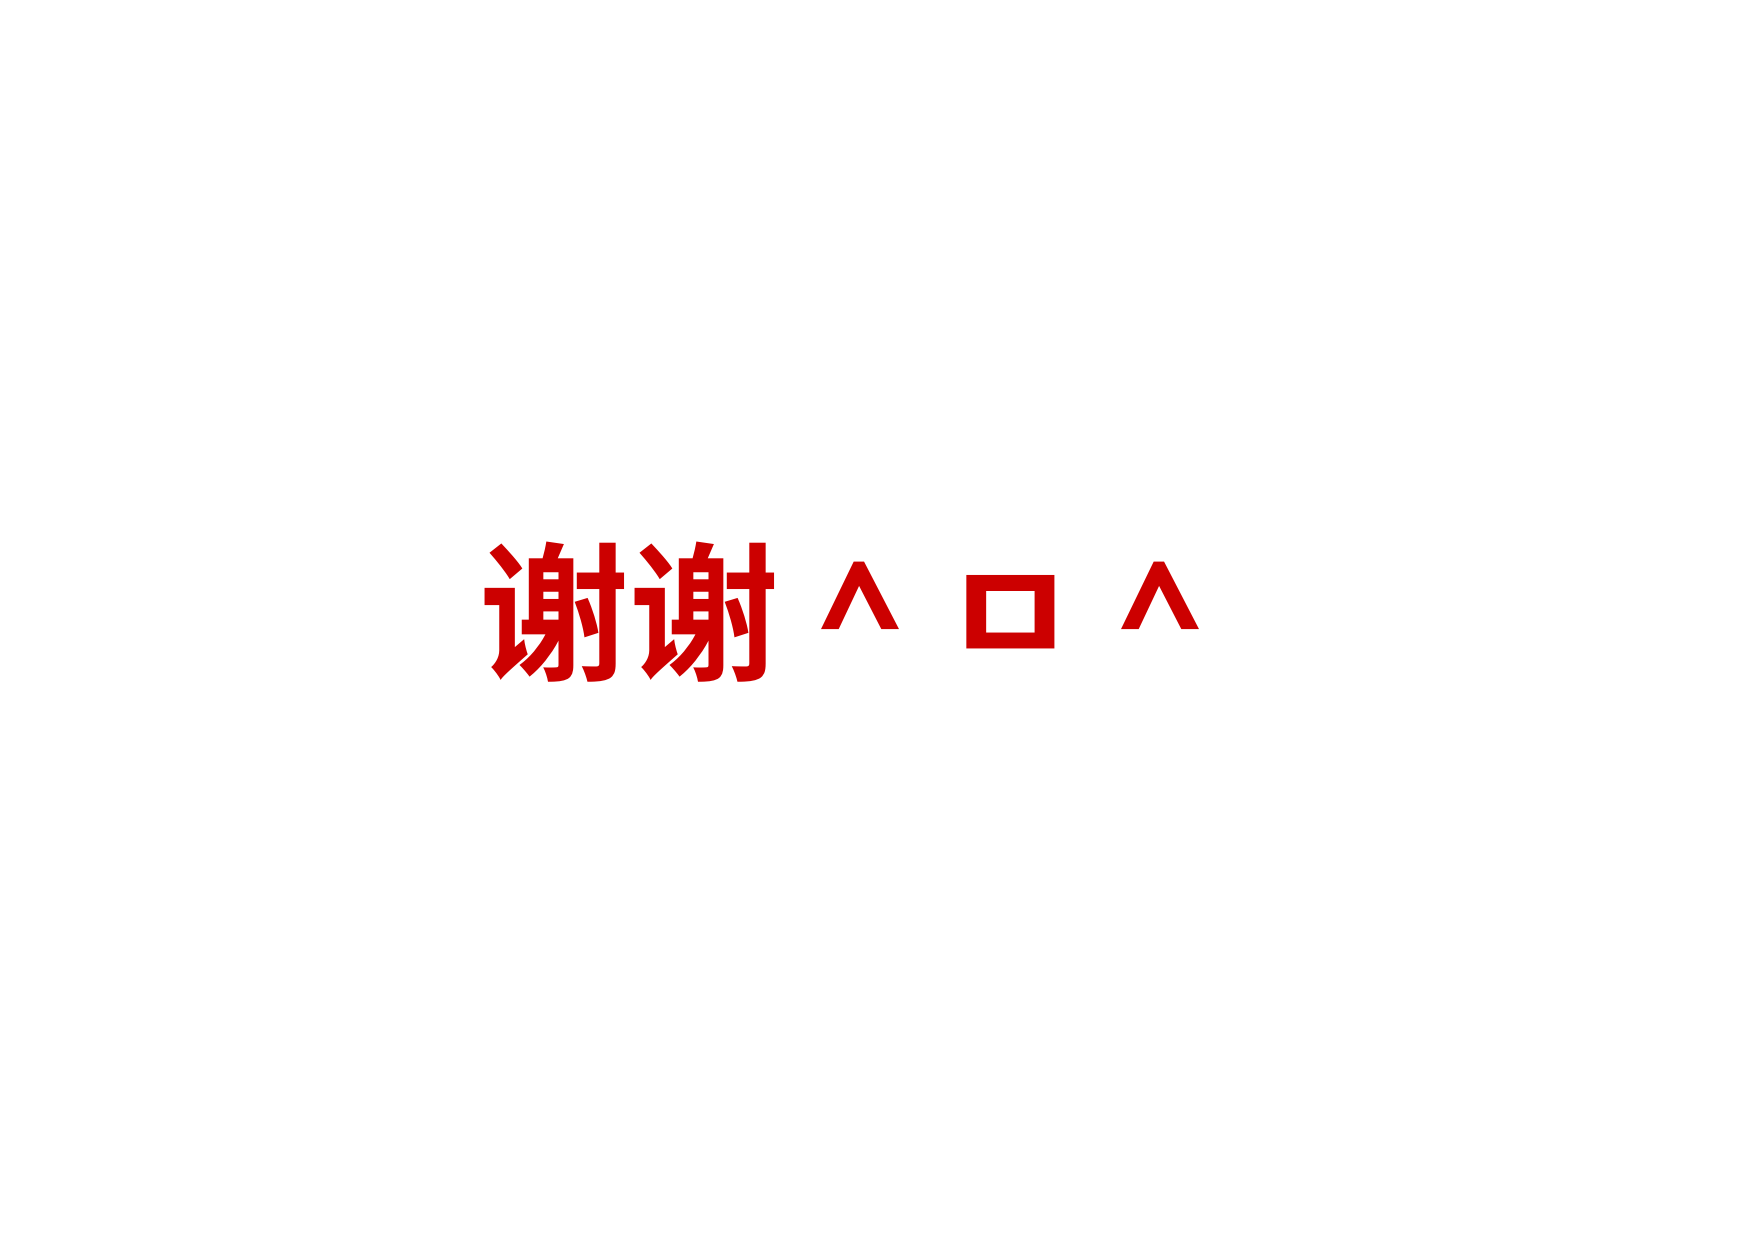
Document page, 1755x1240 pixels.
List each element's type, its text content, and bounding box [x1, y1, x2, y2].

text_box 谢谢^ㅁ^ [89, 519, 1392, 700]
